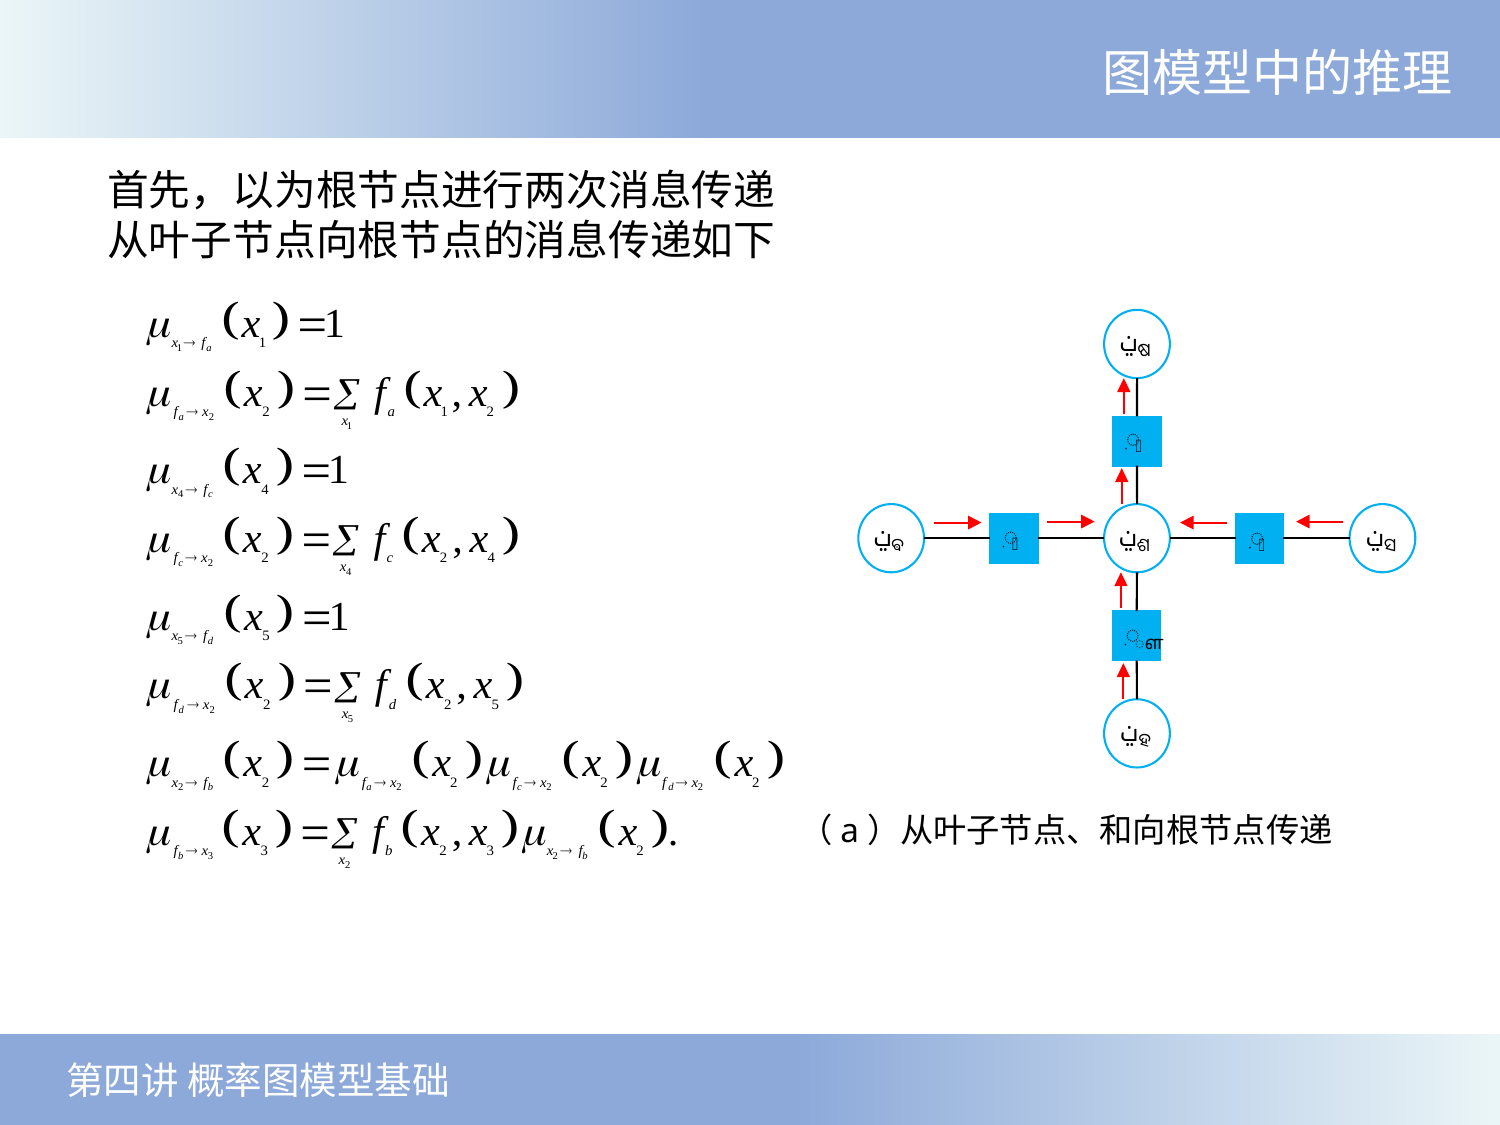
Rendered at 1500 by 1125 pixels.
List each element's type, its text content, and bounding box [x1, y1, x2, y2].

text_box [0, 0, 1500, 138]
text_box 第四讲 概率图模型基础 [0, 1034, 1500, 1125]
picture [1106, 312, 1168, 376]
picture [856, 308, 1417, 770]
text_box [140, 299, 785, 874]
picture [1351, 506, 1413, 570]
text_box 图模型中的推理 [1084, 18, 1471, 125]
